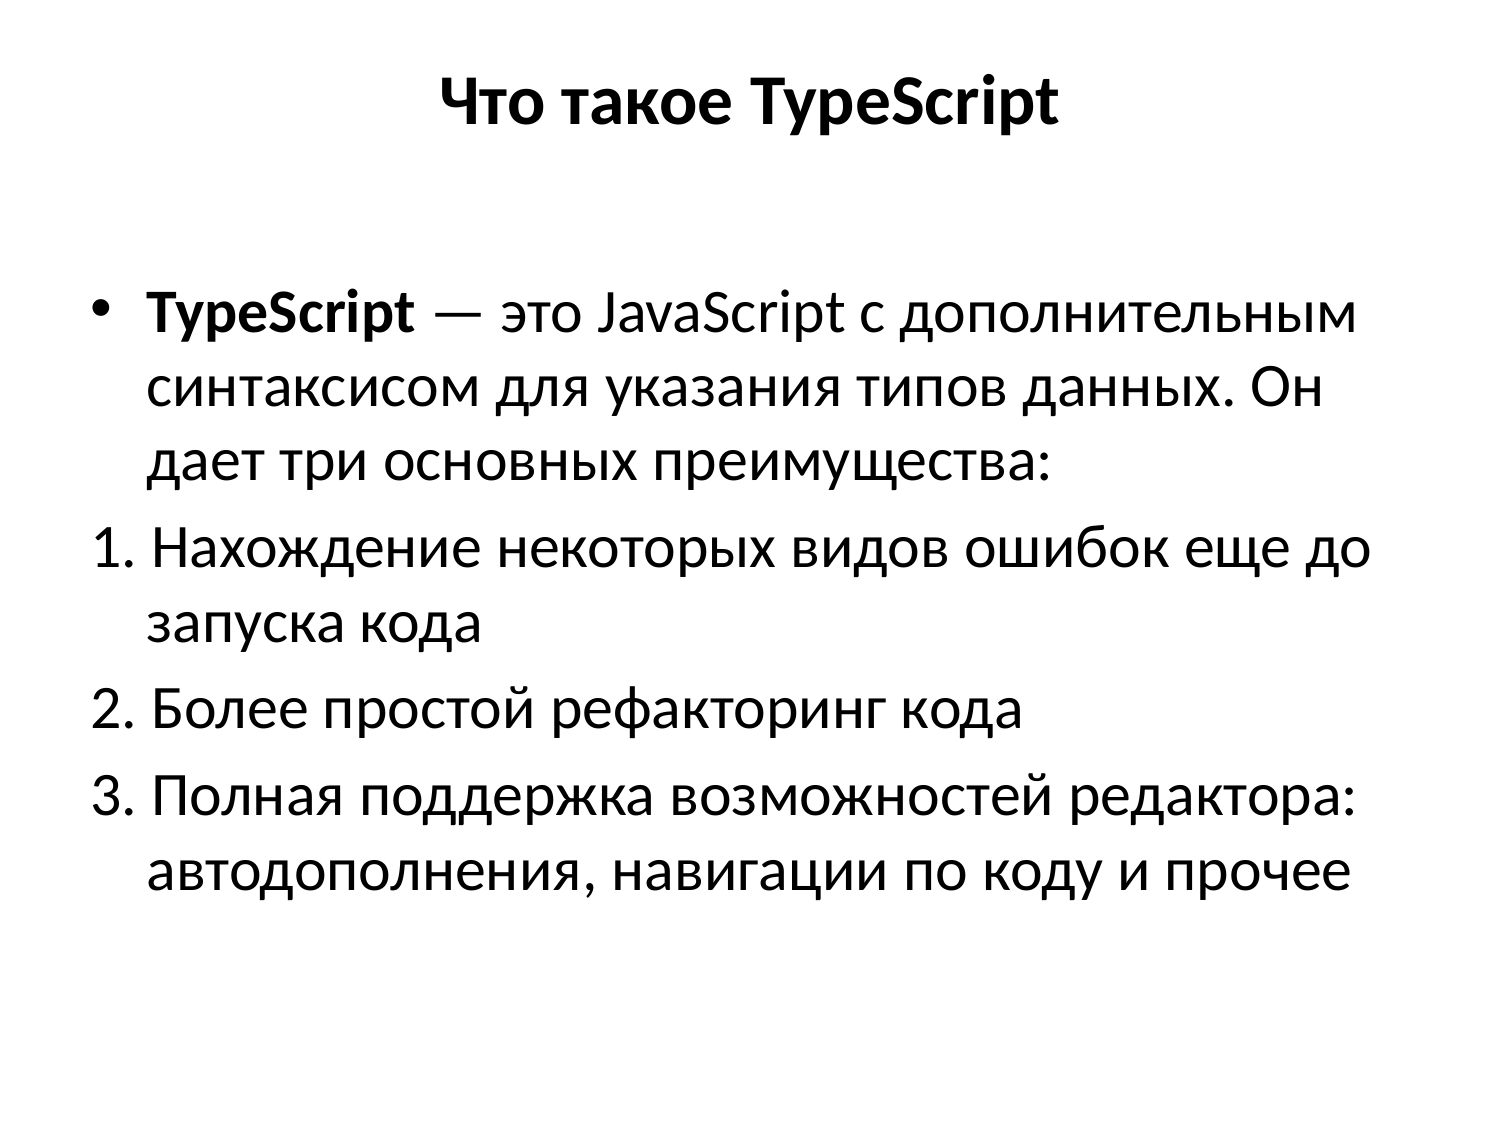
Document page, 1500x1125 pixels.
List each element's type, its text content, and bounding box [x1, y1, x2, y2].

list TypeScript — это JavaScript с дополнительным синтаксисом для указания типов данных. Он дает три основных преимущества: 1. Нахождение некоторых видов ошибок еще до запуска кода 2. Более простой рефакторинг кода 3. Полная поддержка возможностей редактора: автодополнения, навигации по коду и прочее [75, 262, 1425, 1005]
title Что такое TypeScript [75, 45, 1425, 233]
